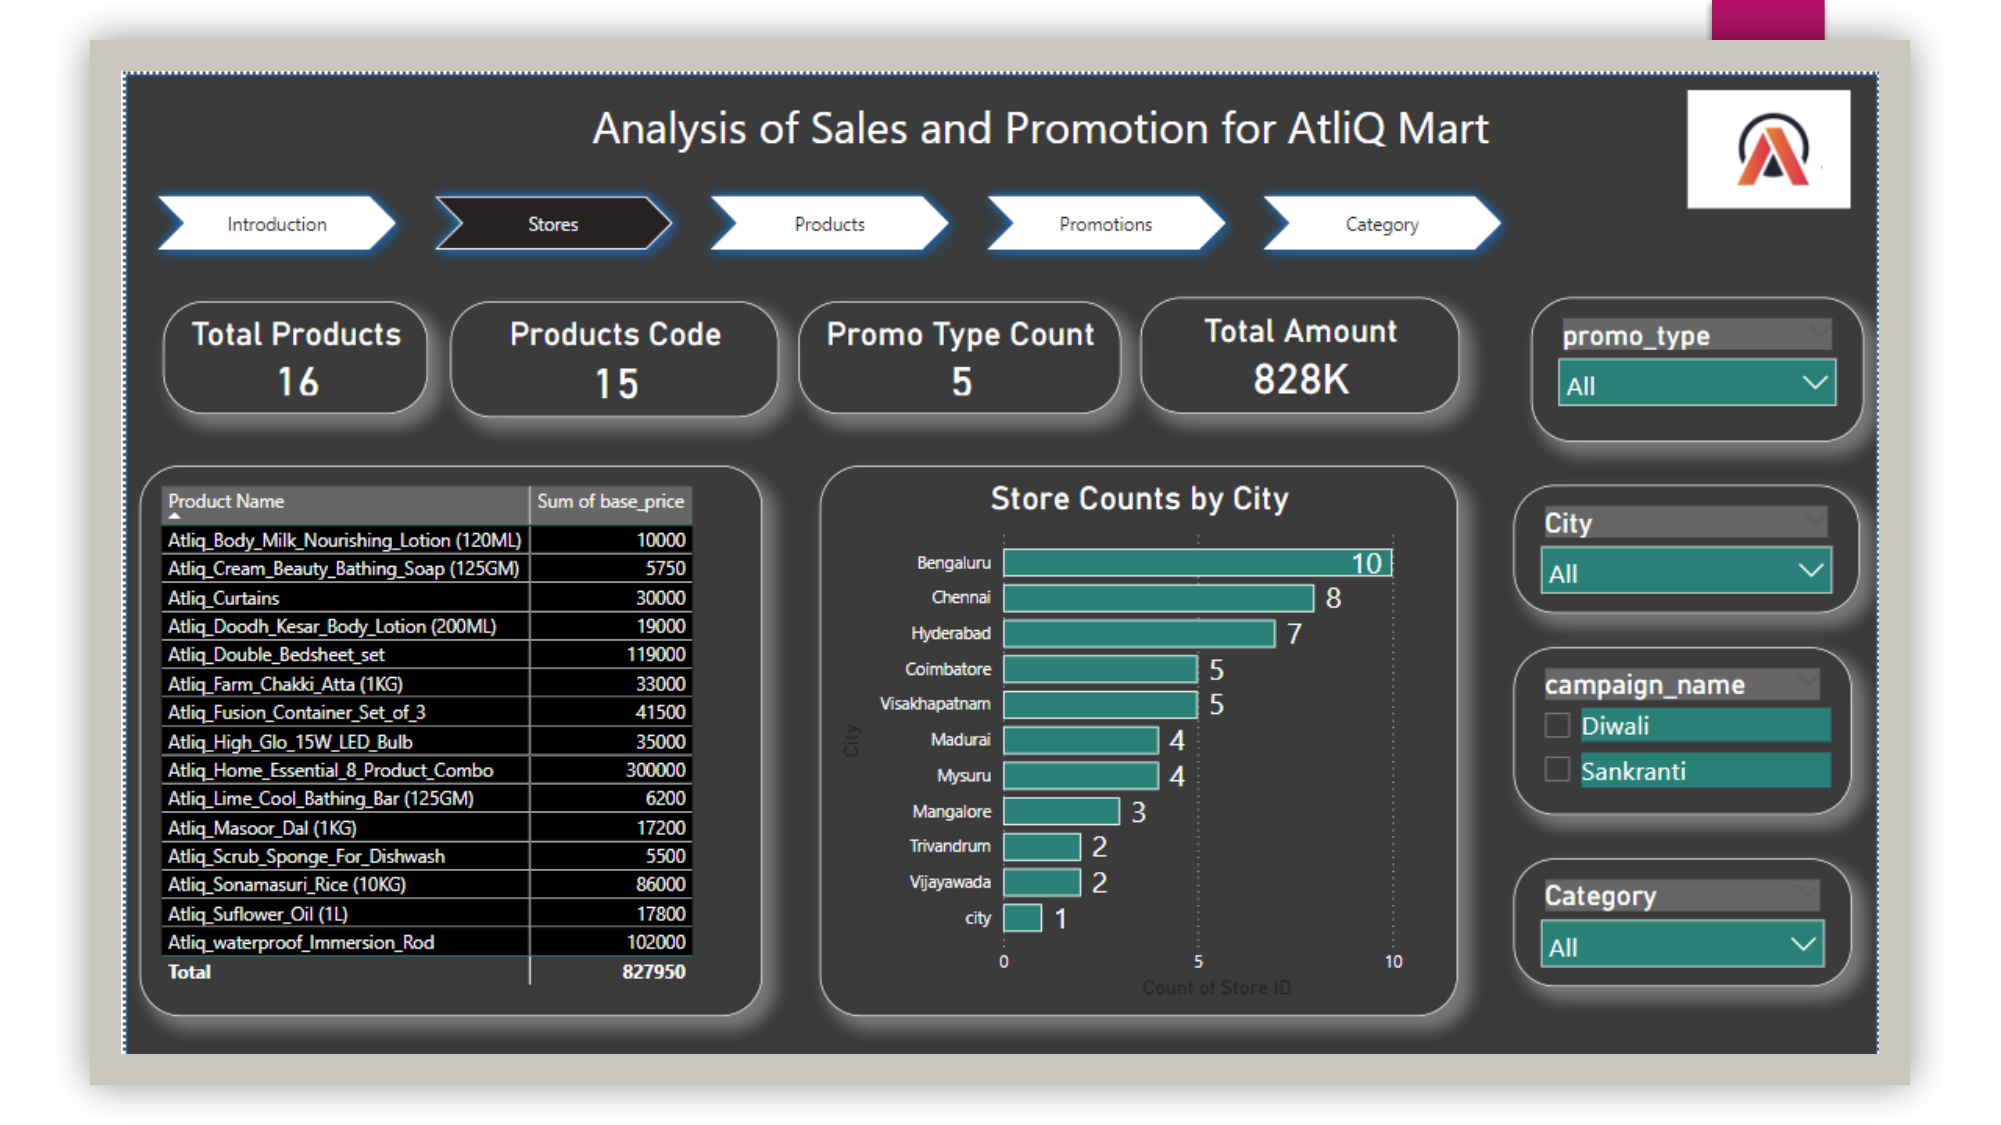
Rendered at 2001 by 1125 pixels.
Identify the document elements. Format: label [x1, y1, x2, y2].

picture [120, 70, 1880, 1055]
